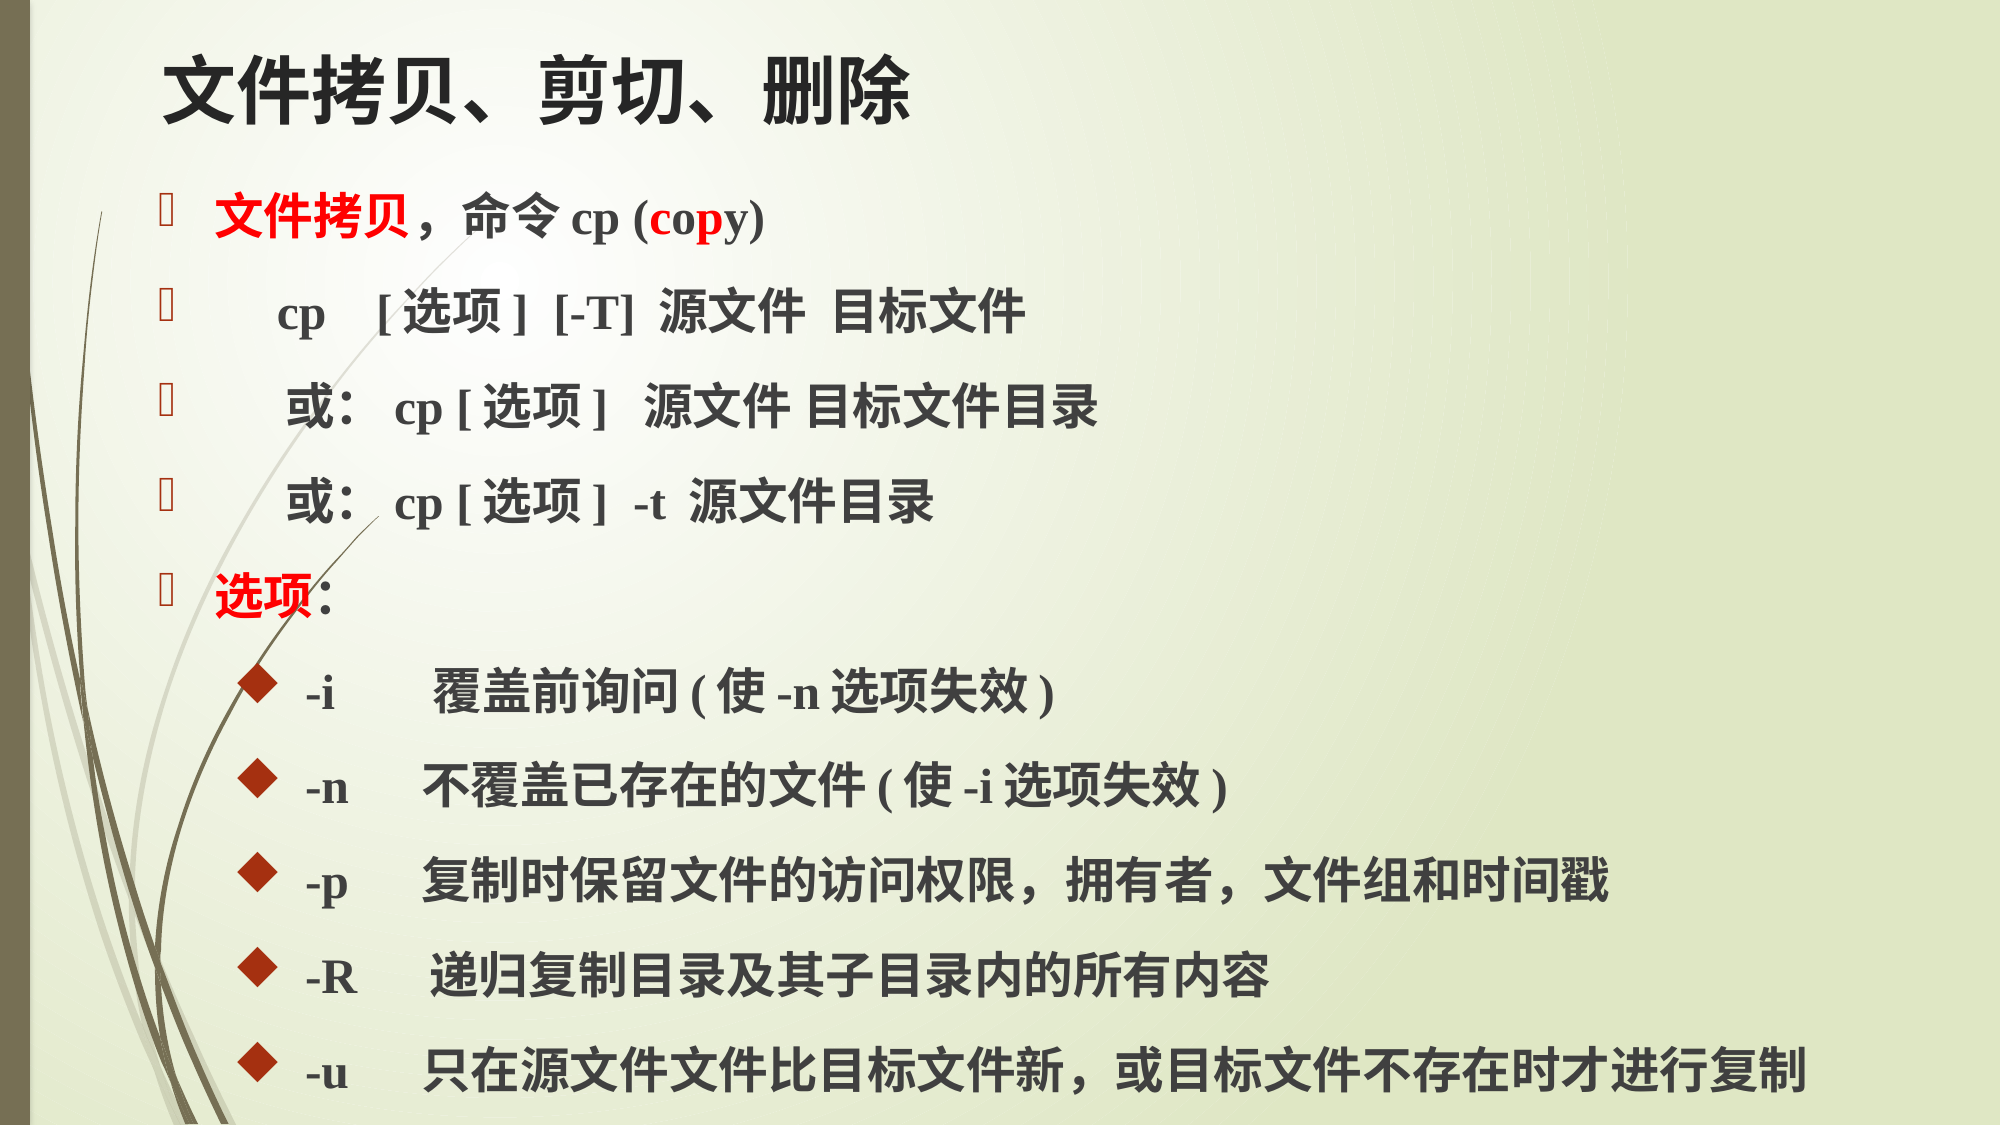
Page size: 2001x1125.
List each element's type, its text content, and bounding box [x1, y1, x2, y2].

title 文件拷贝、剪切、删除 [146, 35, 1882, 160]
list 文件拷贝，命令cp (copy) cp [选项] [-T] 源文件 目标文件 或：cp [选项] 源文件 目标文件目录 或：cp [选项] -t 源文件目录 选项： -i 覆盖前询问(使-n选项失效) -n 不覆盖已存在的文件(使-i选项失效) -p 复制时保留文件的访问权限，拥有者，文件组和时间戳 -R 递归复制目录及其子目录内的所有内容 -u 只在源文件文件比目标文件新，或目标文件不存在时才进行复制 [143, 160, 1888, 1109]
